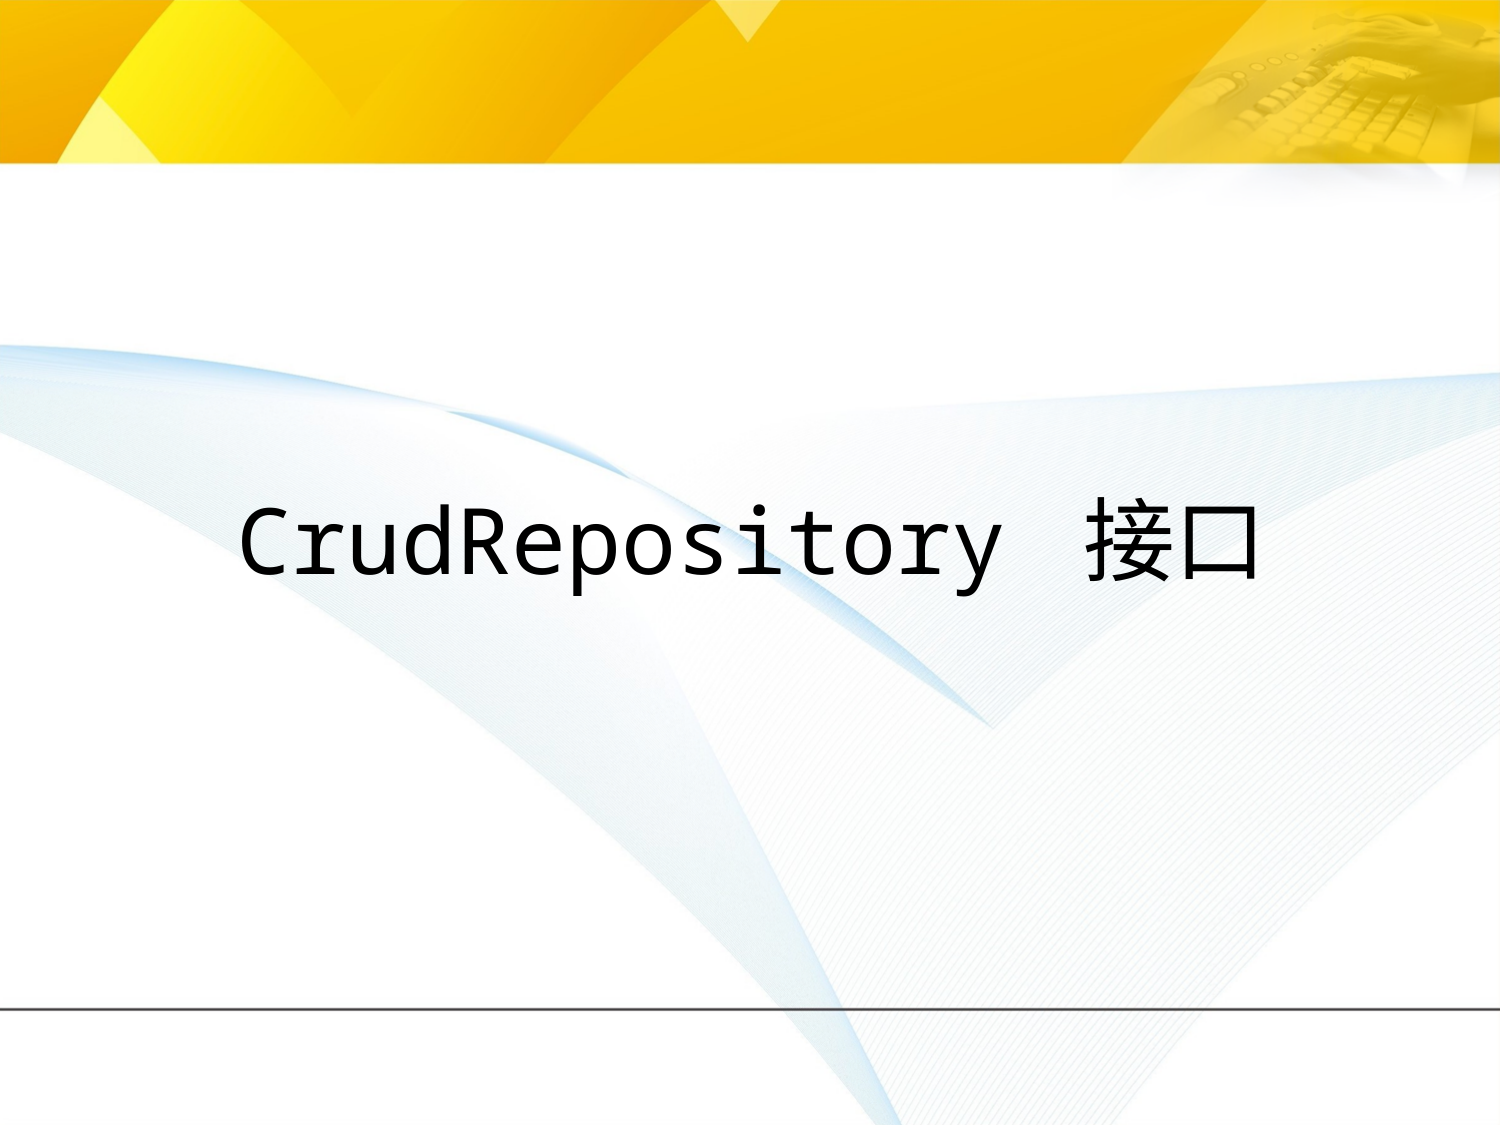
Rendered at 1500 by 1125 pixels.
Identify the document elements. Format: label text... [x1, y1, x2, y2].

title CrudRepository 接口 [76, 444, 1427, 632]
picture [0, 0, 1500, 1125]
